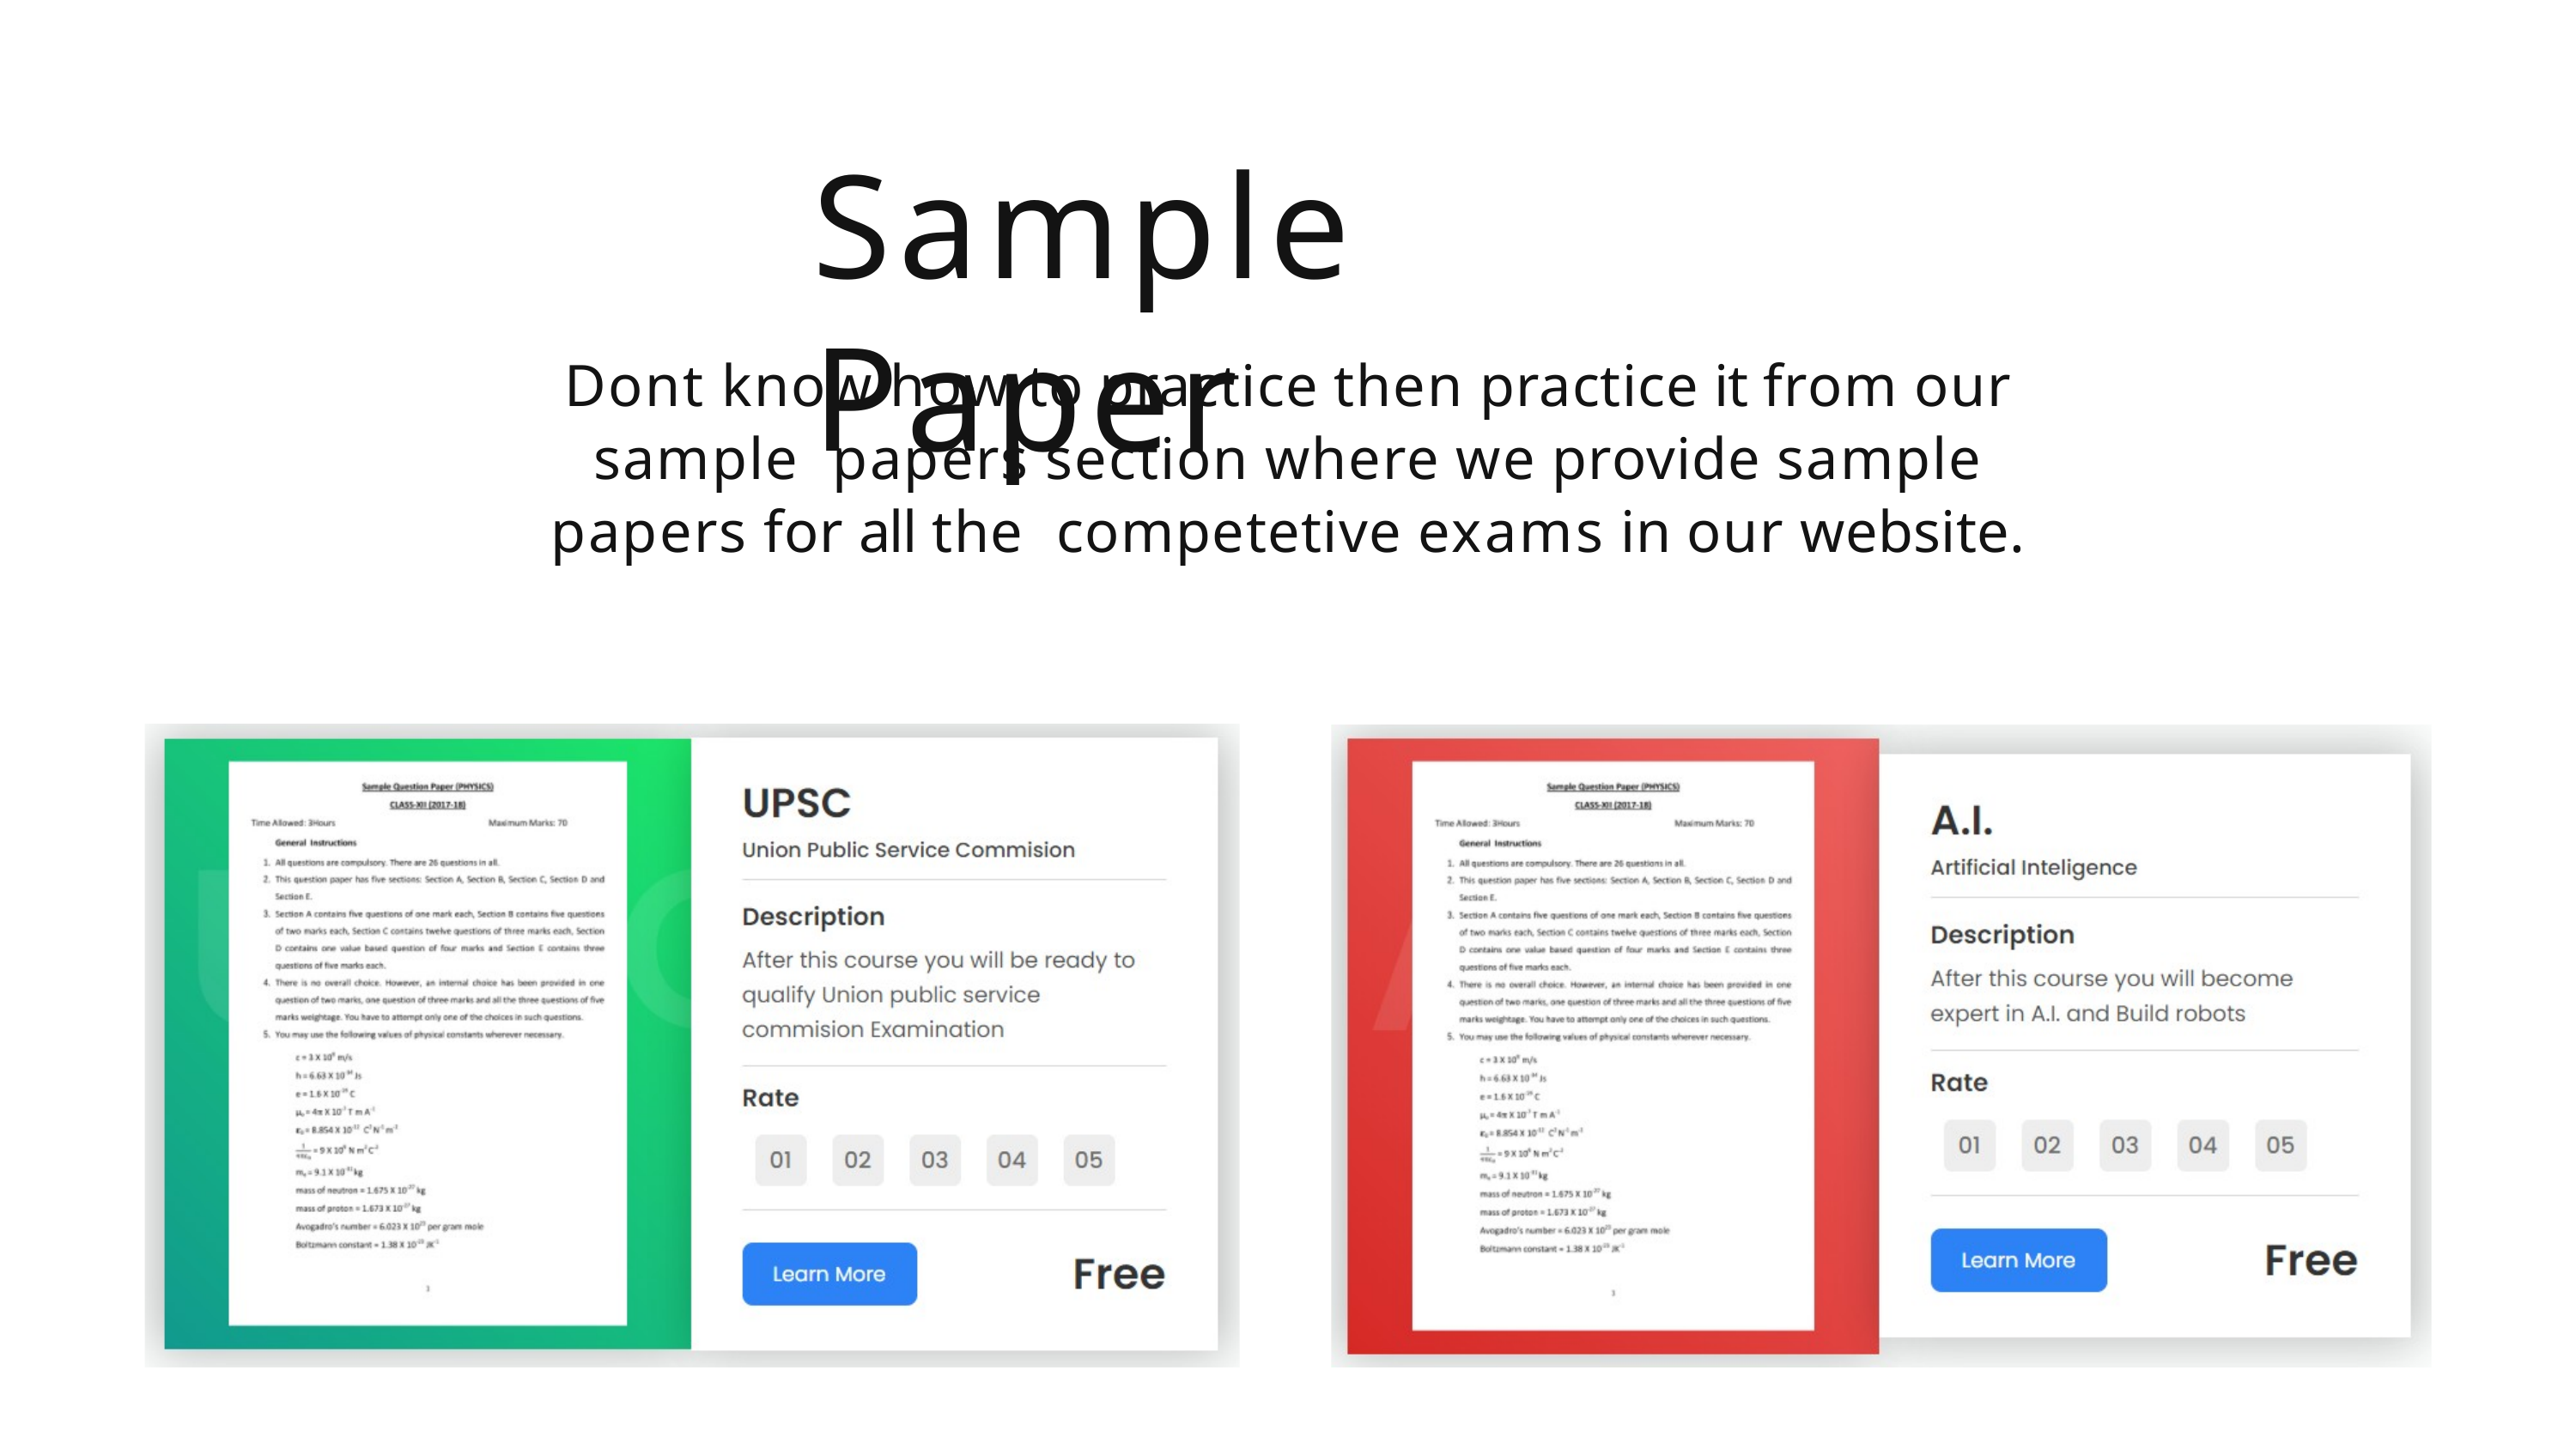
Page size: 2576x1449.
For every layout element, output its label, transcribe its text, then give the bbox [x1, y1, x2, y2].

text_box Dont know how to practice then practice it from our sample papers section where we provide sample papers for all the competetive exams in our website. [492, 342, 2084, 565]
text_box [144, 724, 1240, 1367]
title Sample Paper [810, 134, 1766, 342]
text_box [1331, 724, 2432, 1367]
